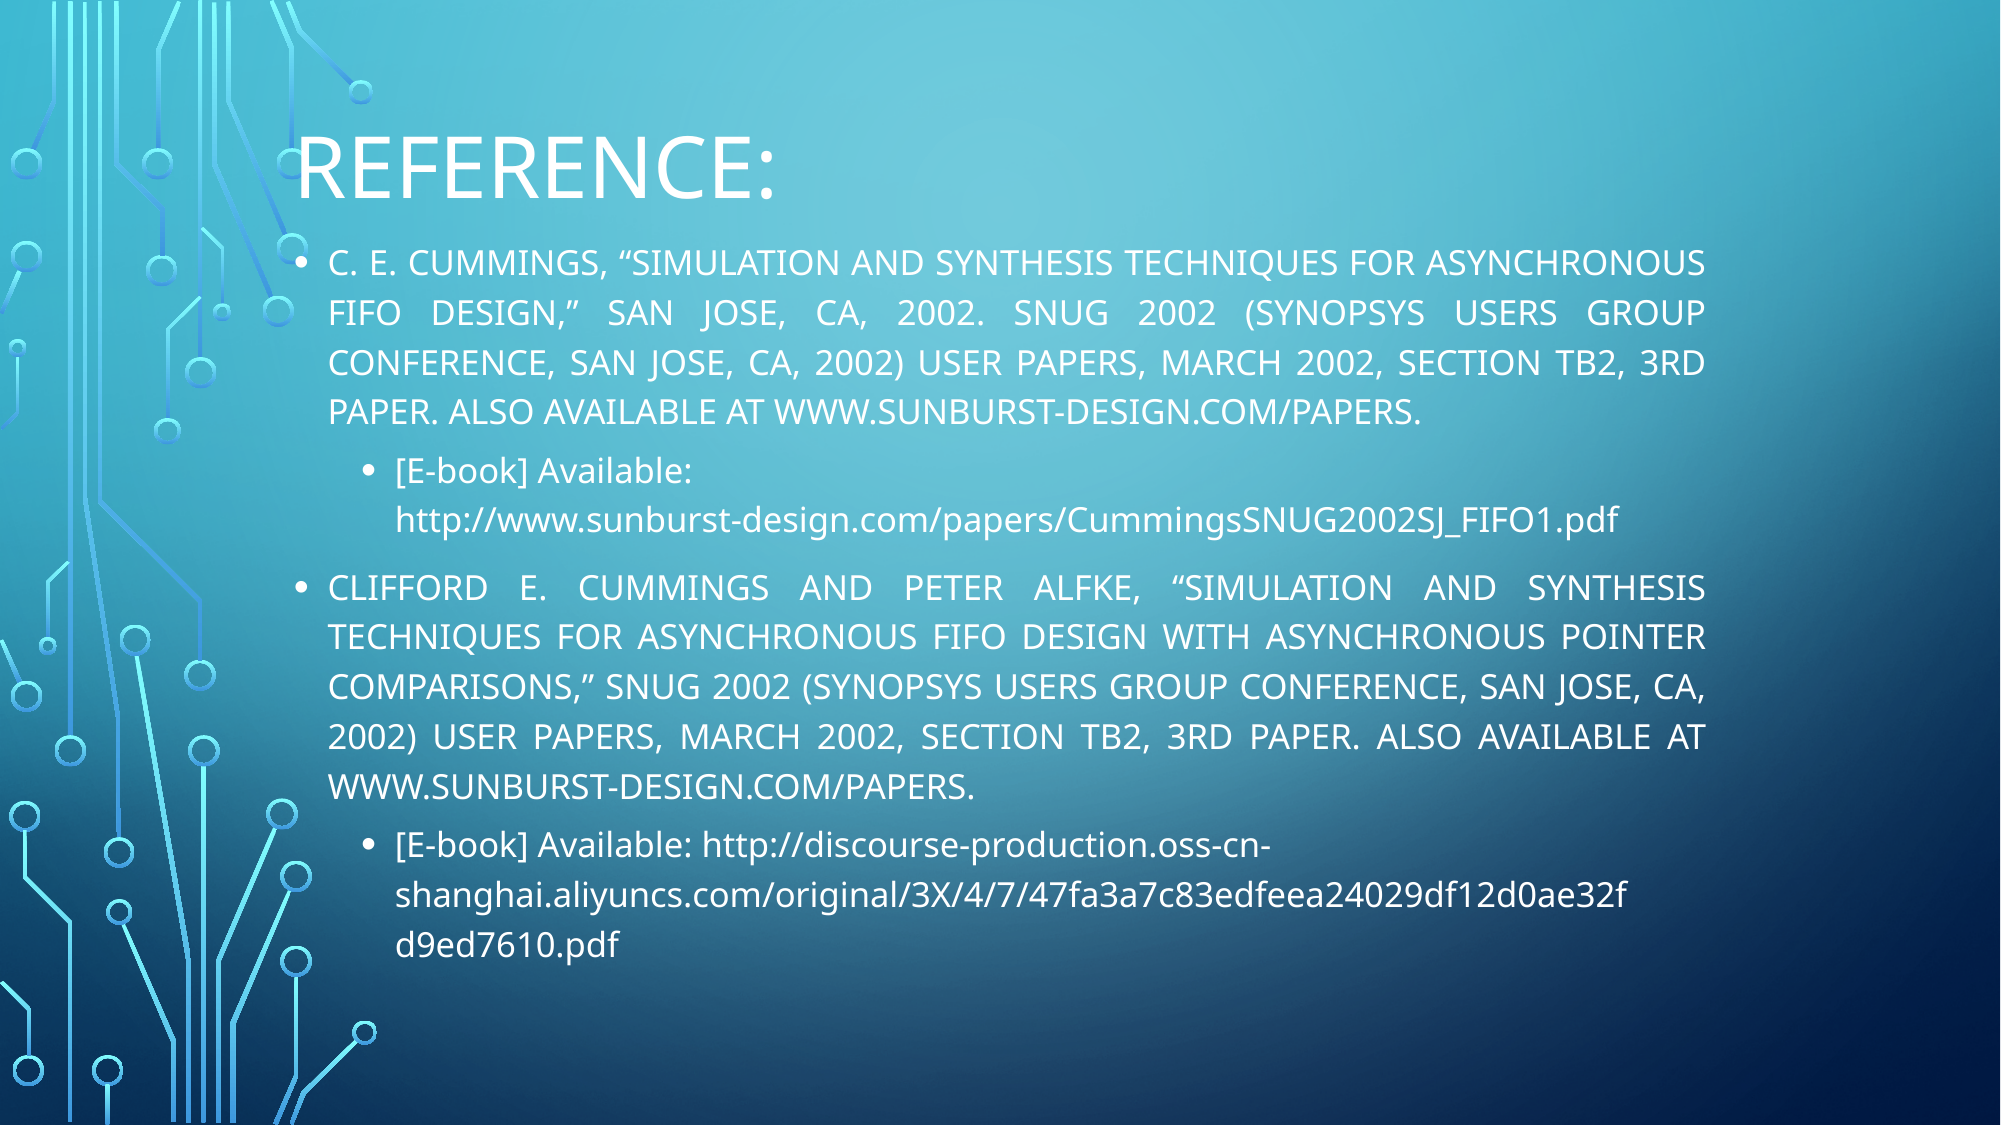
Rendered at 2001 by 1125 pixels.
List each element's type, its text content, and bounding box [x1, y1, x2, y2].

title Reference: [278, 116, 1722, 224]
subtitle C. E. Cummings, “Simulation and Synthesis Techniques for Asynchronous FIFO Design,” San Jose, CA, 2002. SNUG 2002 (Synopsys Users Group Conference, San Jose, CA, 2002) User Papers, March 2002, Section TB2, 3rd paper. Also available at www.sunburst-design.com/papers. [E-book] Available: http://www.sunburst-design.com/papers/CummingsSNUG2002SJ_FIFO1.pdf Clifford E. Cummings and Peter Alfke, “Simulation and Synthesis Techniques for Asynchronous FIFO Design with Asynchronous Pointer Comparisons,” SNUG 2002 (Synopsys Users Group Conference, San Jose, CA, 2002) User Papers, March 2002, Section TB2, 3rd paper. Also available at www.sunburst-design.com/papers. [E-book] Available: http://discourse-production.oss-cn- shanghai.aliyuncs.com/original/3X/4/7/47fa3a7c83edfeea24029df12d0ae32f d9ed7610.pdf [278, 224, 1722, 1009]
